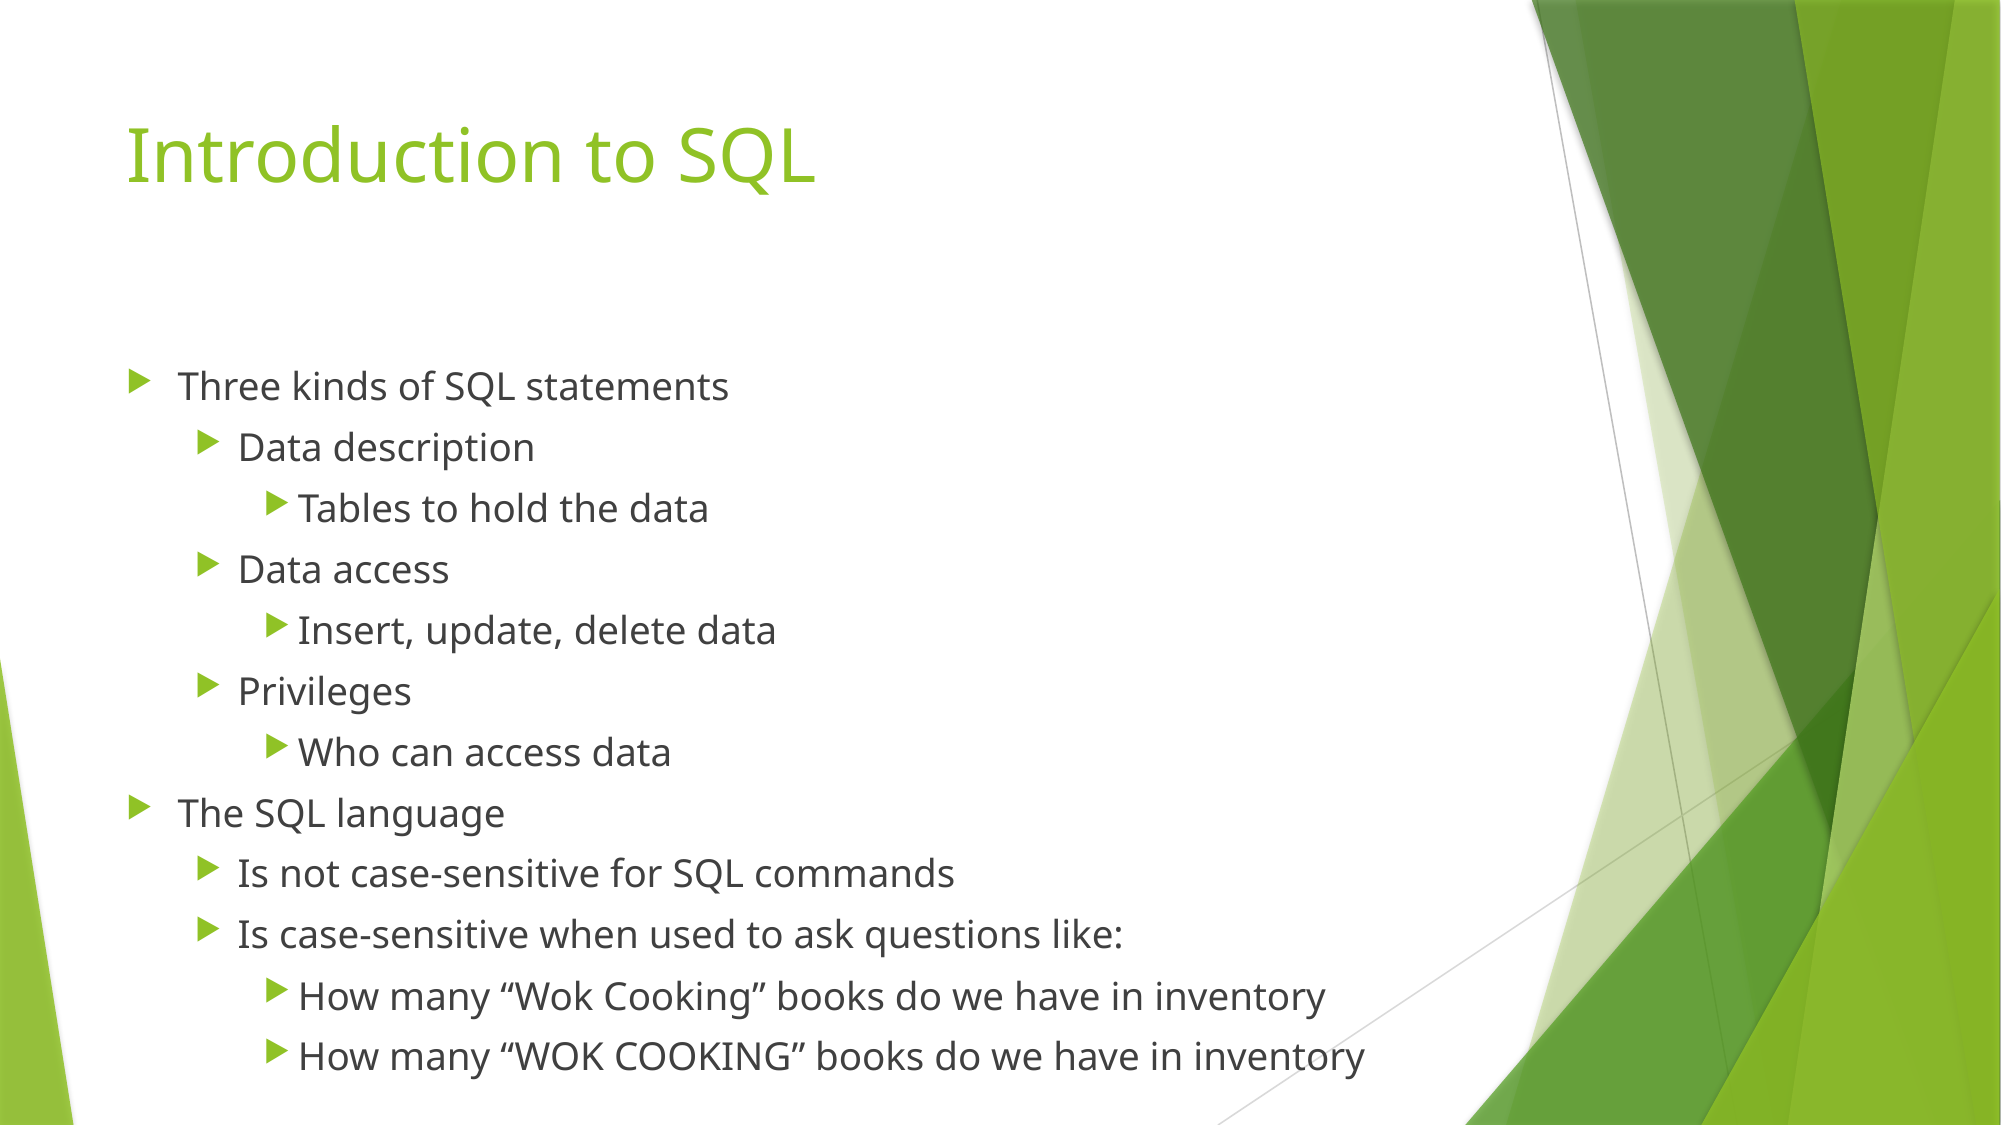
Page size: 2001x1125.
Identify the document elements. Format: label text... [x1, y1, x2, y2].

title Introduction to SQL [111, 99, 1522, 317]
list Three kinds of SQL statements Data description Tables to hold the data Data access Insert, update, delete data Privileges Who can access data The SQL language Is not case-sensitive for SQL commands Is case-sensitive when used to ask questions like: How many “Wok Cooking” books do we have in inventory How many “WOK COOKING” books do we have in inventory [111, 354, 1522, 1090]
